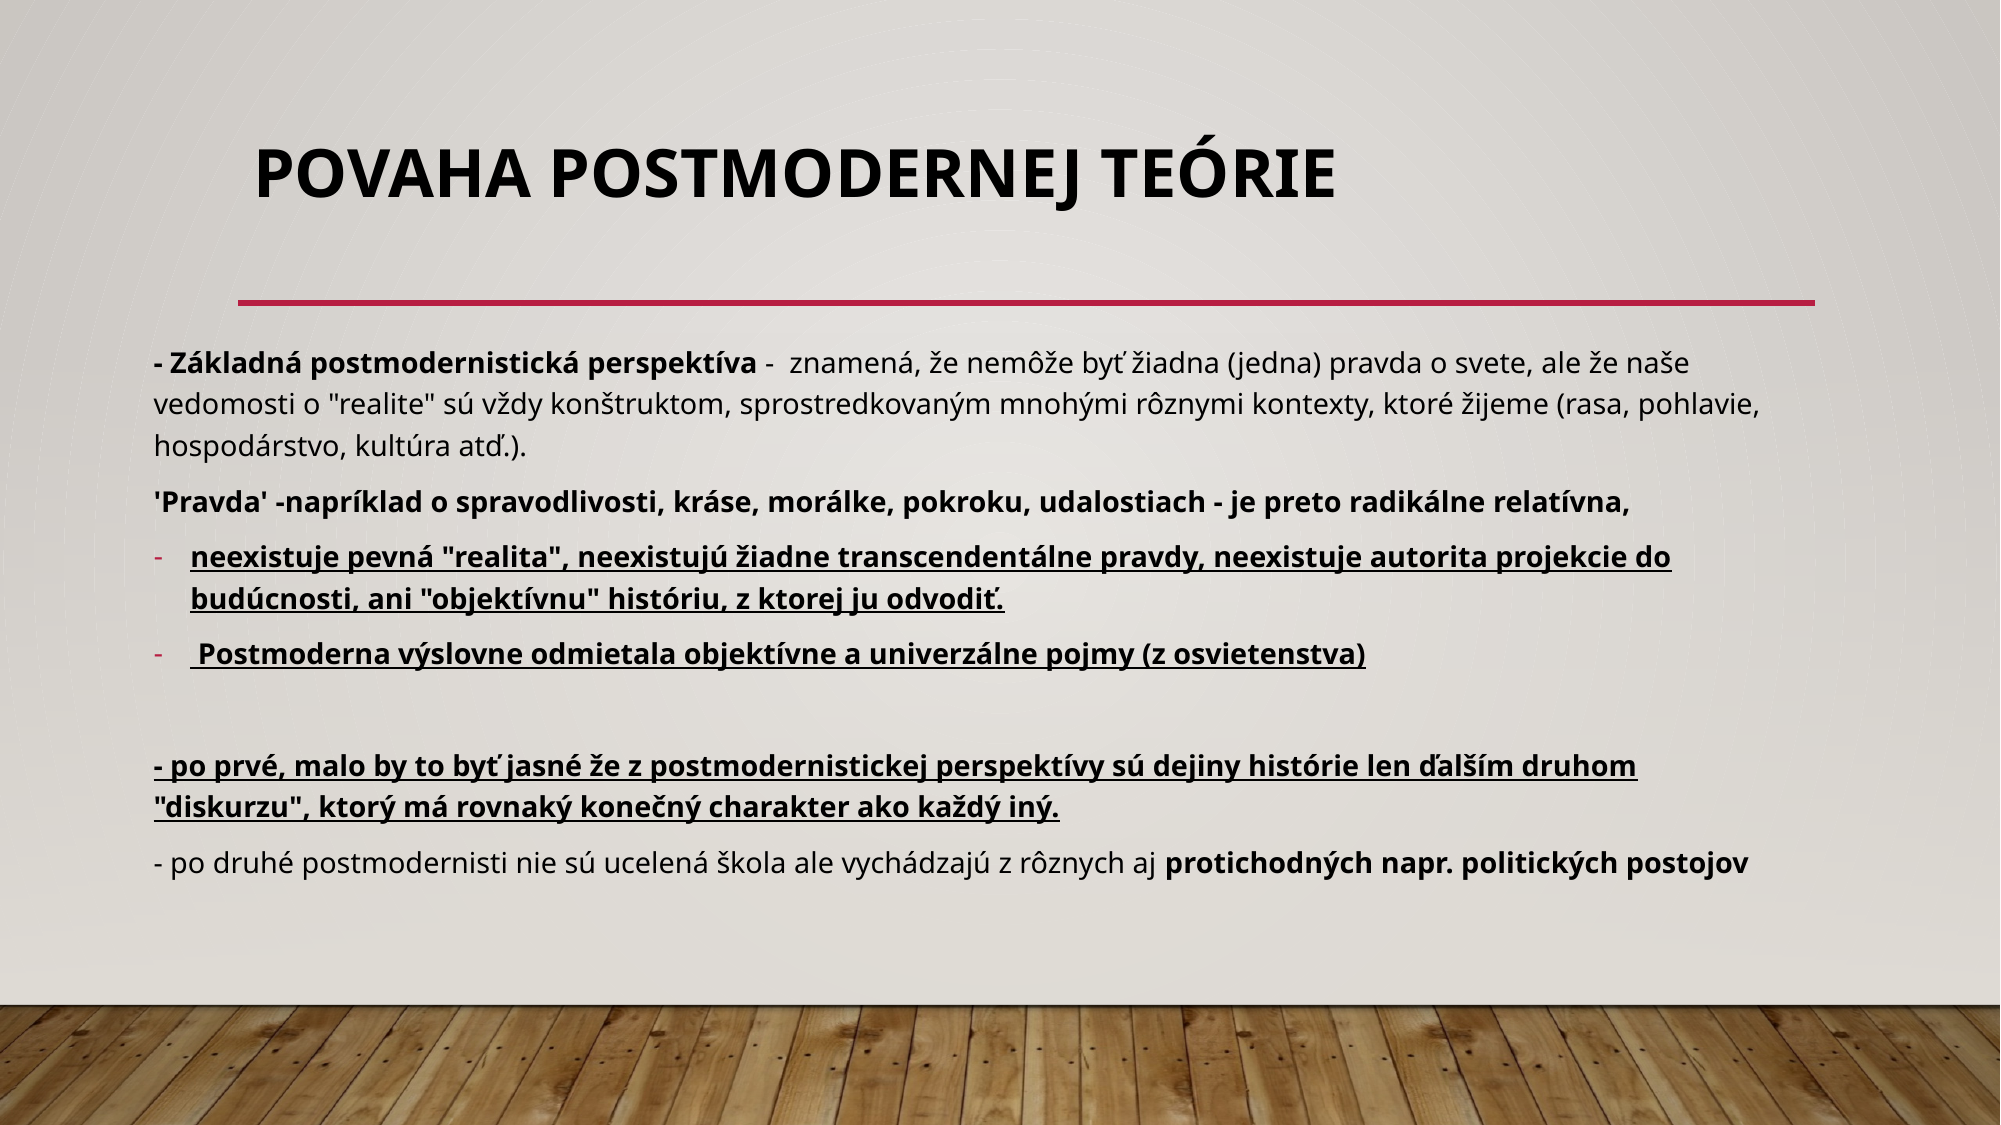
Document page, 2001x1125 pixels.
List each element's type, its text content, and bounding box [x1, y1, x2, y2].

title Povaha postmodernej teórie [238, 131, 1814, 305]
list - Základná postmodernistická perspektíva - znamená, že nemôže byť žiadna (jedna) pravda o svete, ale že naše vedomosti o "realite" sú vždy konštruktom, sprostredkovaným mnohými rôznymi kontexty, ktoré žijeme (rasa, pohlavie, hospodárstvo, kultúra atď.). 'Pravda' -napríklad o spravodlivosti, kráse, morálke, pokroku, udalostiach - je preto radikálne relatívna, neexistuje pevná "realita", neexistujú žiadne transcendentálne pravdy, neexistuje autorita projekcie do budúcnosti, ani "objektívnu" históriu, z ktorej ju odvodiť. Postmoderna výslovne odmietala objektívne a univerzálne pojmy (z osvietenstva) - po prvé, malo by to byť jasné že z postmodernistickej perspektívy sú dejiny histórie len ďalším druhom "diskurzu", ktorý má rovnaký konečný charakter ako každý iný. - po druhé postmodernisti nie sú ucelená škola ale vychádzajú z rôznych aj protichodných napr. politických postojov [138, 330, 1814, 897]
picture [0, 1005, 2000, 1125]
